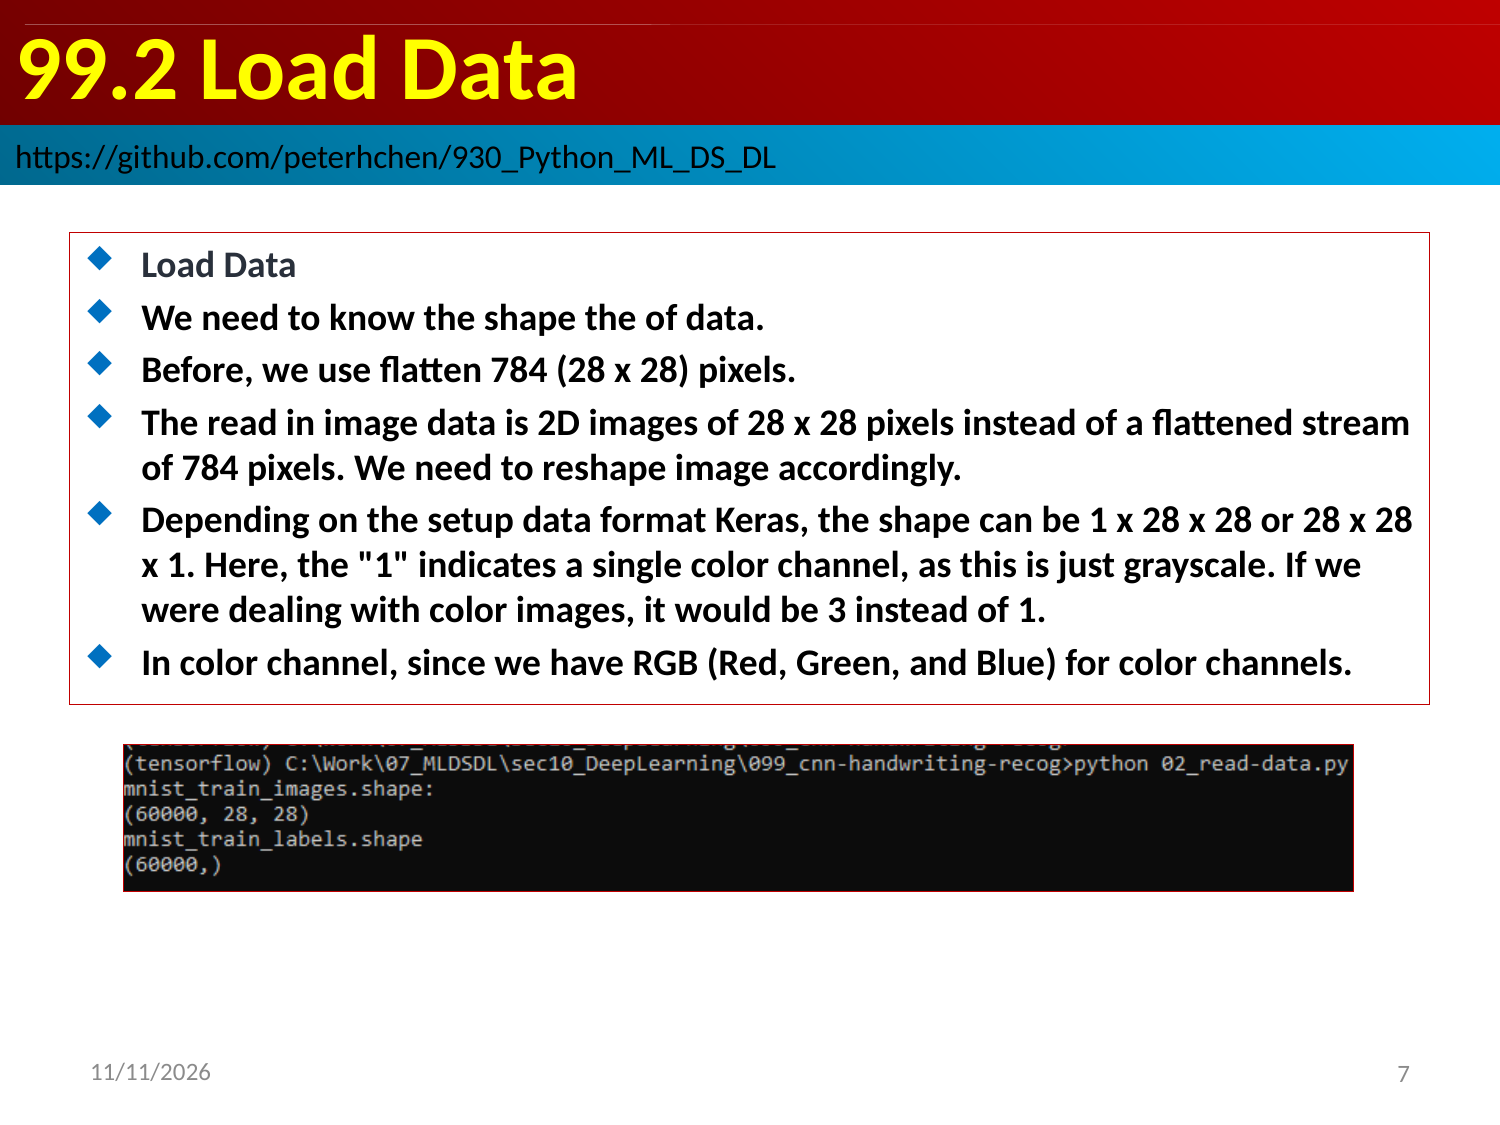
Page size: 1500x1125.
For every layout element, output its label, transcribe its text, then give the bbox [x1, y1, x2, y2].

text_box https://github.com/peterhchen/930_Python_ML_DS_DL [0, 125, 1500, 185]
subtitle Load Data We need to know the shape the of data. Before, we use flatten 784 (28 x 28) pixels. The read in image data is 2D images of 28 x 28 pixels instead of a flattened stream of 784 pixels. We need to reshape image accordingly. Depending on the setup data format Keras, the shape can be 1 x 28 x 28 or 28 x 28 x 1. Here, the "1" indicates a single color channel, as this is just grayscale. If we were dealing with color images, it would be 3 instead of 1. In color channel, since we have RGB (Red, Green, and Blue) for color channels. [69, 232, 1430, 705]
slide_number 7 [1074, 1042, 1425, 1103]
title 99.2 Load Data [0, 0, 1500, 125]
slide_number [75, 1040, 425, 1101]
picture [123, 744, 1354, 892]
